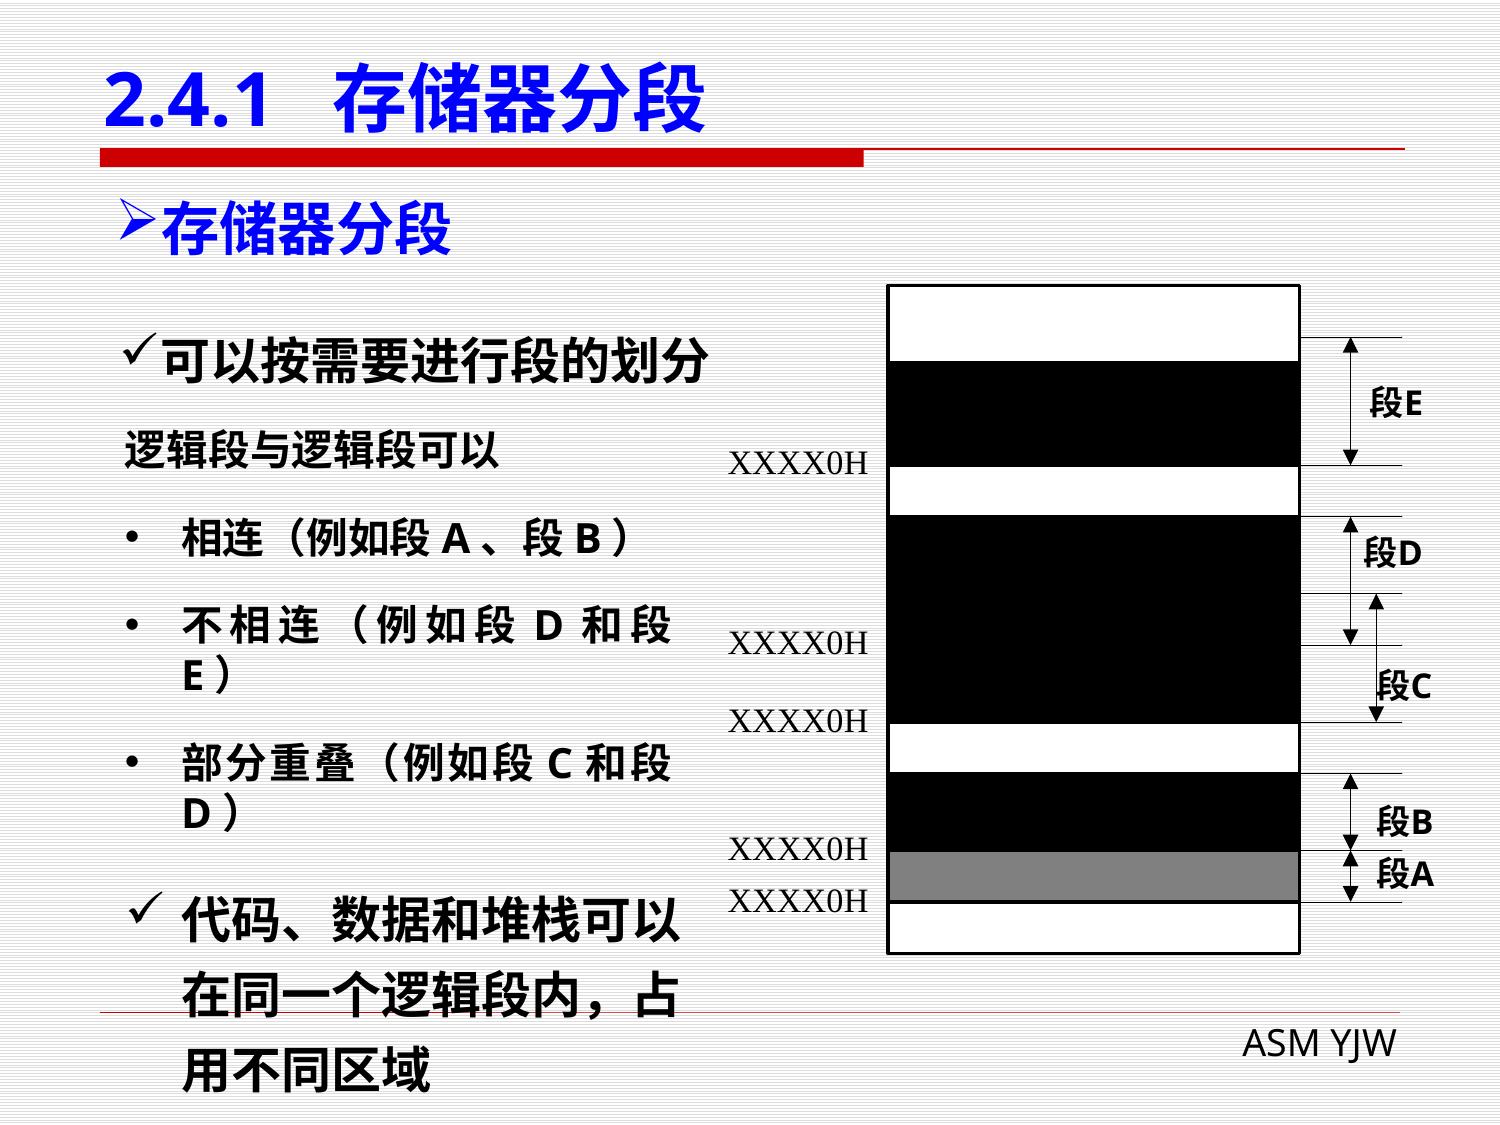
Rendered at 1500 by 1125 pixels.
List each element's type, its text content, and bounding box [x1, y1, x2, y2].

title 2.4.1 存储器分段 [88, 42, 1448, 149]
text_box 逻辑段与逻辑段可以 相连（例如段A、段B） 不相连（例如段D和段E） 部分重叠（例如段C和段D） 代码、数据和堆栈可以在同一个逻辑段内，占用不同区域 [110, 391, 697, 1107]
text_box 存储器分段 [100, 184, 1400, 270]
text_box [100, 326, 104, 387]
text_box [702, 278, 1459, 961]
text_box 可以按需要进行段的划分 [104, 306, 697, 313]
text_box 可以按需要进行段的划分 [104, 315, 697, 397]
